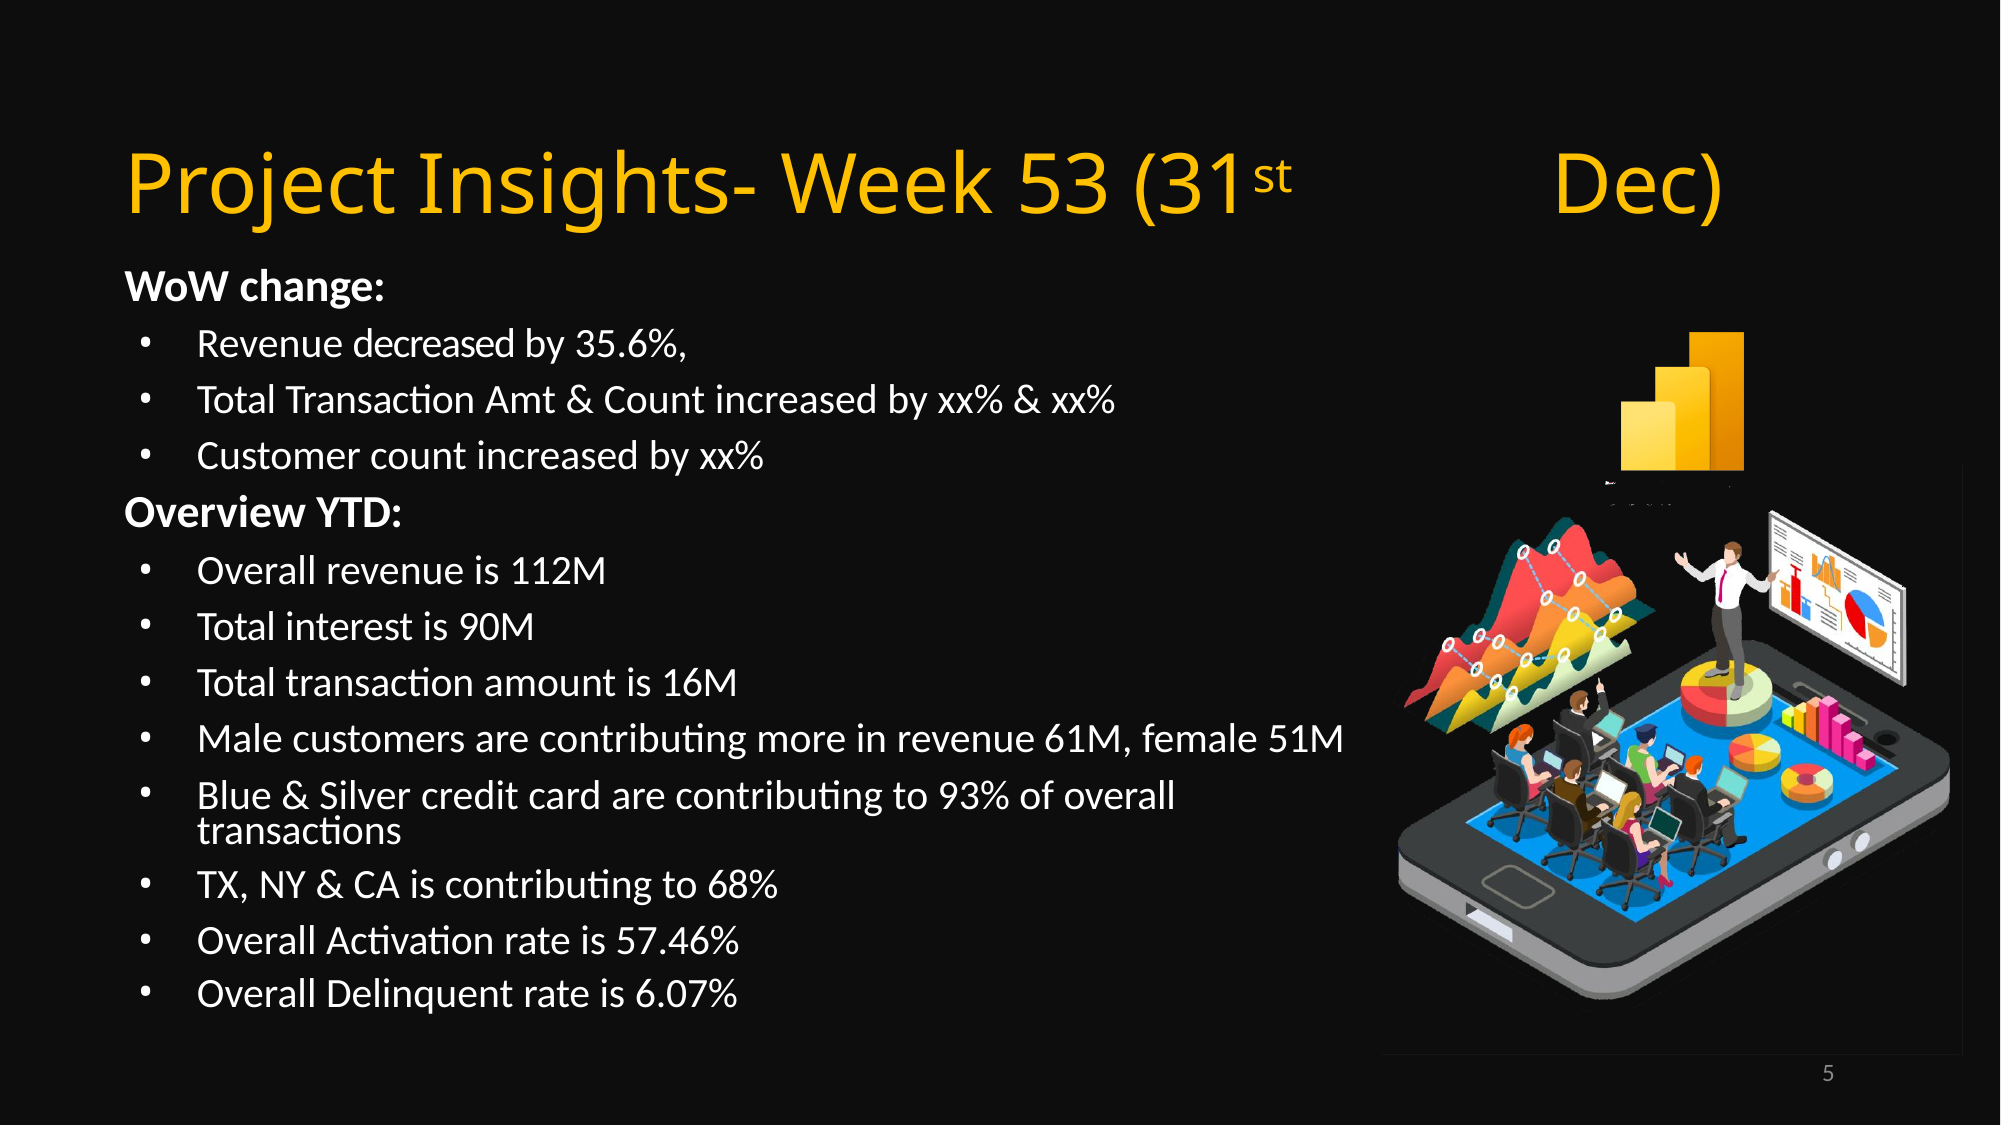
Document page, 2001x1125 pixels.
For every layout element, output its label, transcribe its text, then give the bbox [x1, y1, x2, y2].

title Project Insights- Week 53 (31st Dec) [120, 128, 1760, 319]
slide_number 5 [1815, 1063, 1856, 1125]
text_box WoW change: Revenue decreased by 35.6%, Total Transaction Amt & Count increased by xx% & xx% Customer count increased by xx% Overview YTD: Overall revenue is 112M Total interest is 90M Total transaction amount is 16M Male customers are contributing more in revenue 61M, female 51M Blue & Silver credit card are contributing to 93% of overall transactions TX, NY & CA is contributing to 68% Overall Activation rate is 57.46% Overall Delinquent rate is 6.07% [122, 247, 1807, 1016]
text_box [1382, 330, 1964, 1055]
